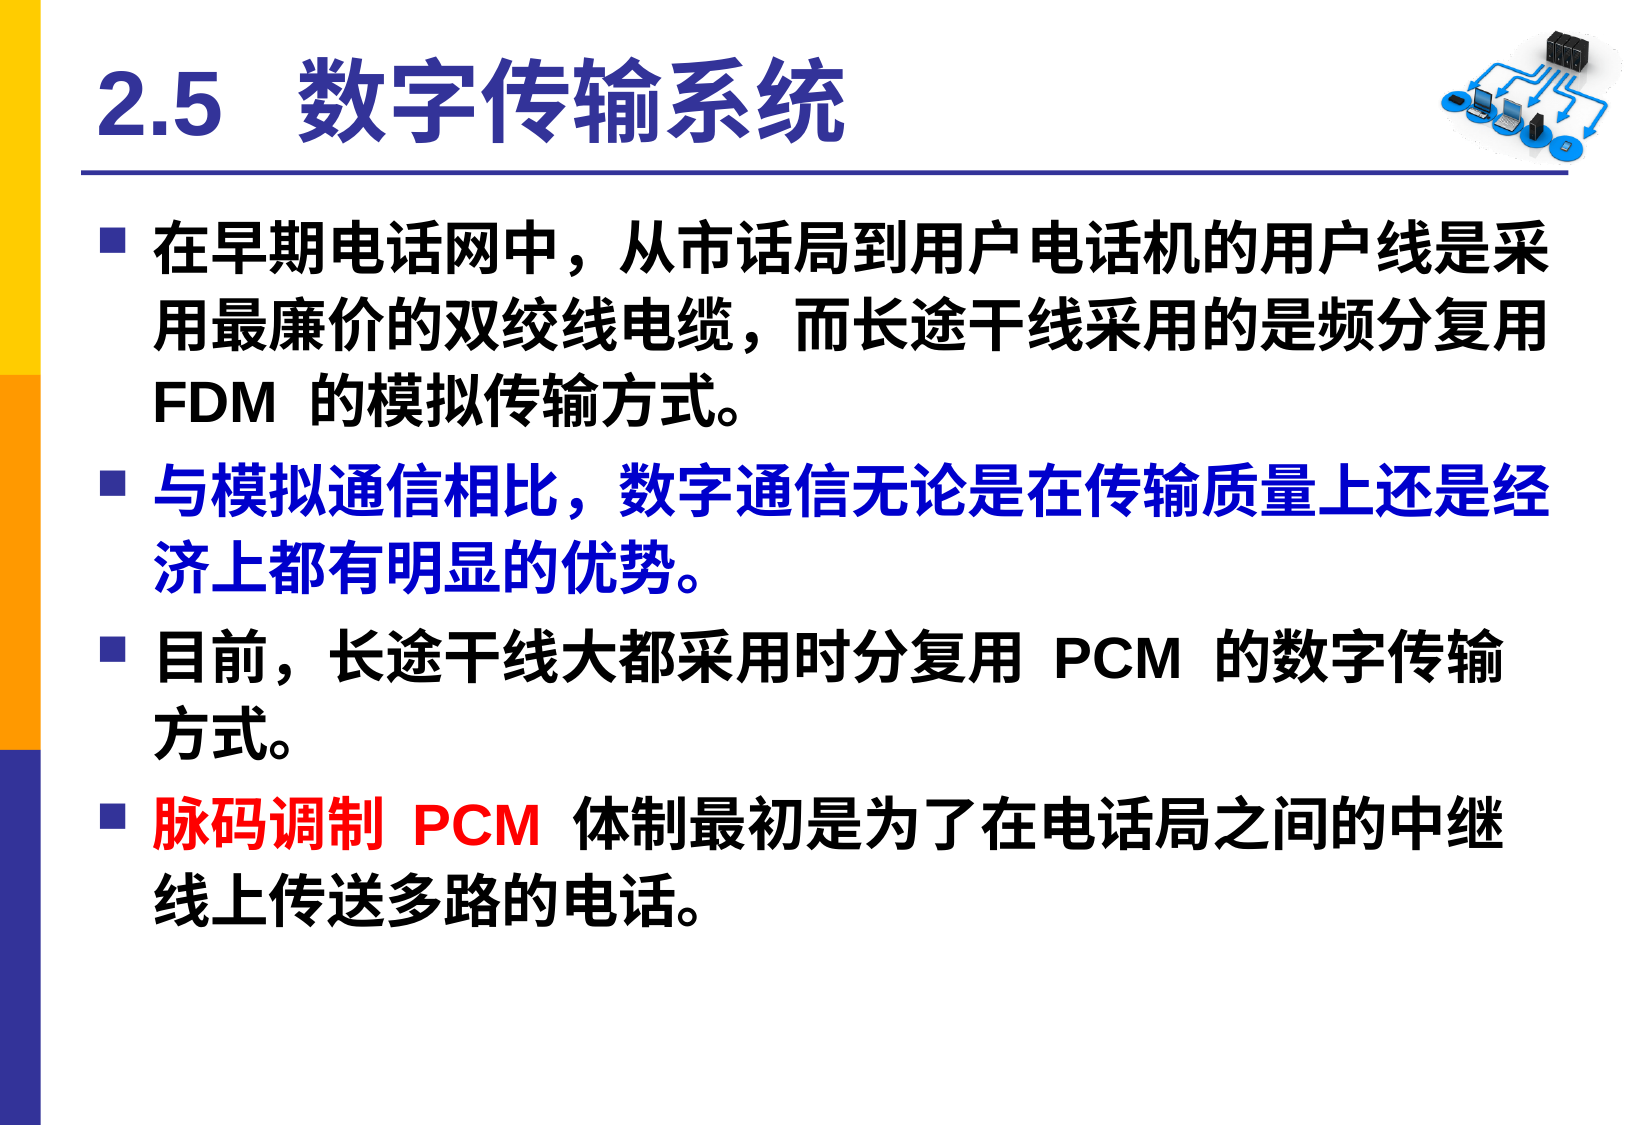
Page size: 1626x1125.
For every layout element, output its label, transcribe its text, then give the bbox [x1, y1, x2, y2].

list 在早期电话网中，从市话局到用户电话机的用户线是采用最廉价的双绞线电缆，而长途干线采用的是频分复用 FDM 的模拟传输方式。 与模拟通信相比，数字通信无论是在传输质量上还是经济上都有明显的优势。 目前，长途干线大都采用时分复用 PCM 的数字传输方式。 脉码调制 PCM 体制最初是为了在电话局之间的中继线上传送多路的电话。 [81, 196, 1569, 1006]
title 2.5 数字传输系统 [81, 30, 1569, 161]
picture [1438, 30, 1624, 165]
